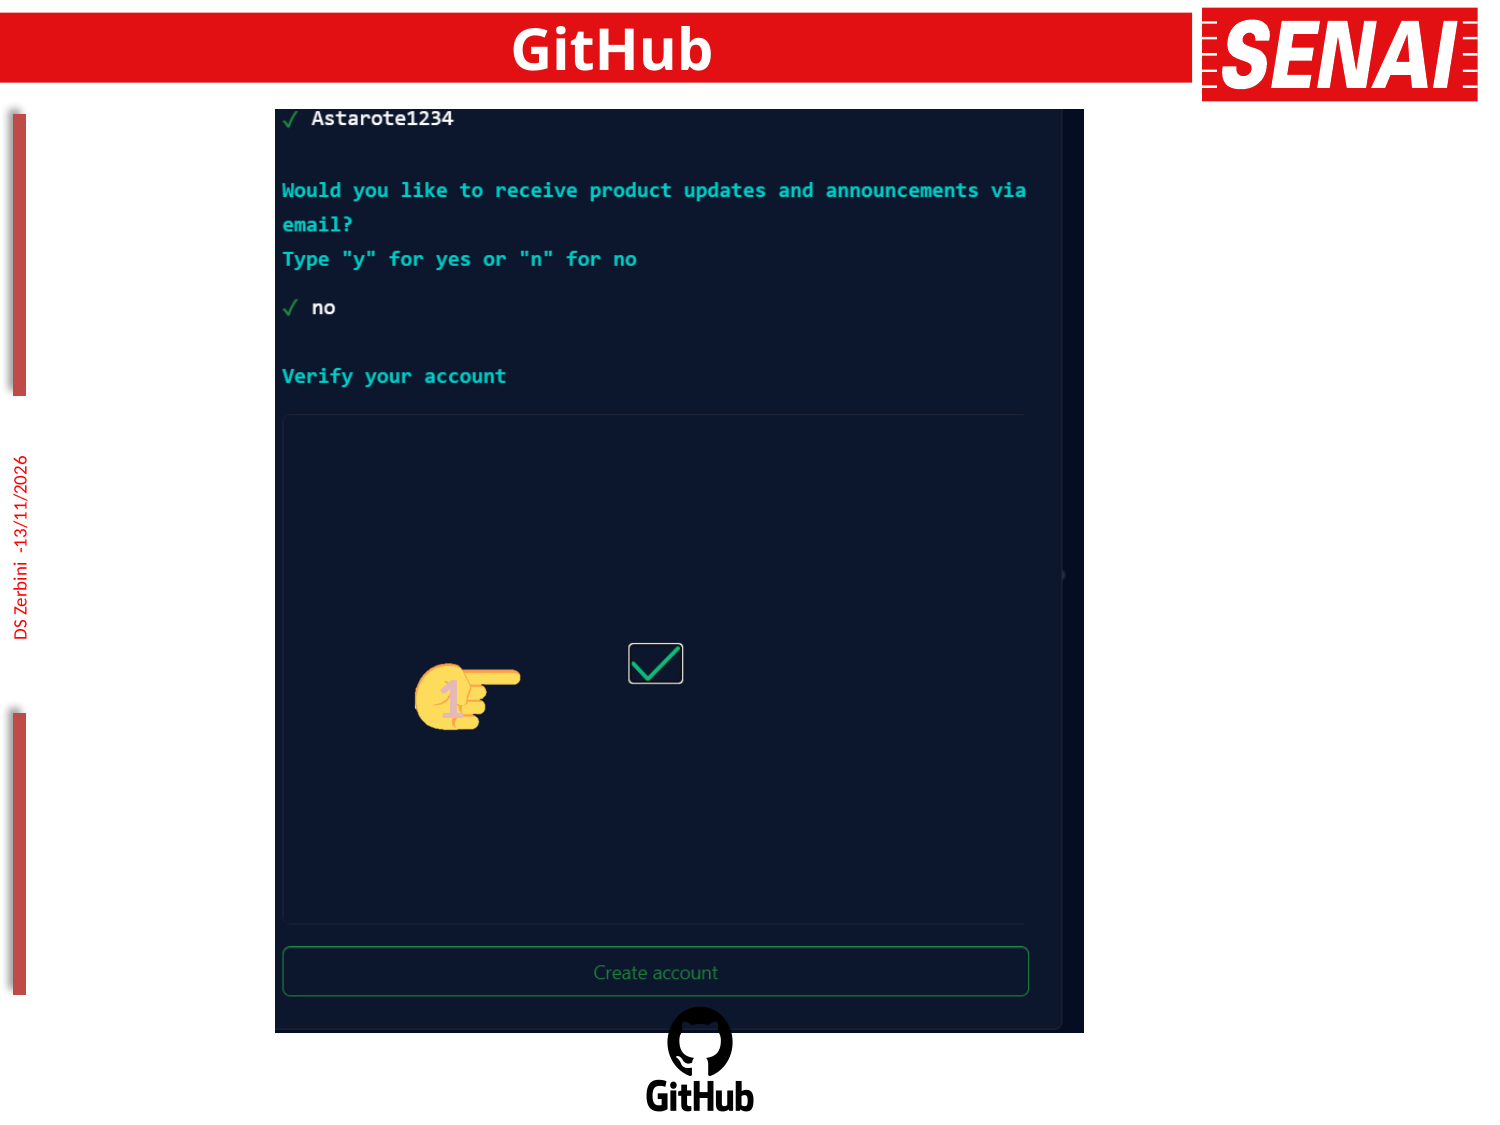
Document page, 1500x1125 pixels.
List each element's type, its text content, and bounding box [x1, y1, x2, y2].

picture [274, 109, 1084, 1113]
title GitHub [0, 12, 1193, 83]
